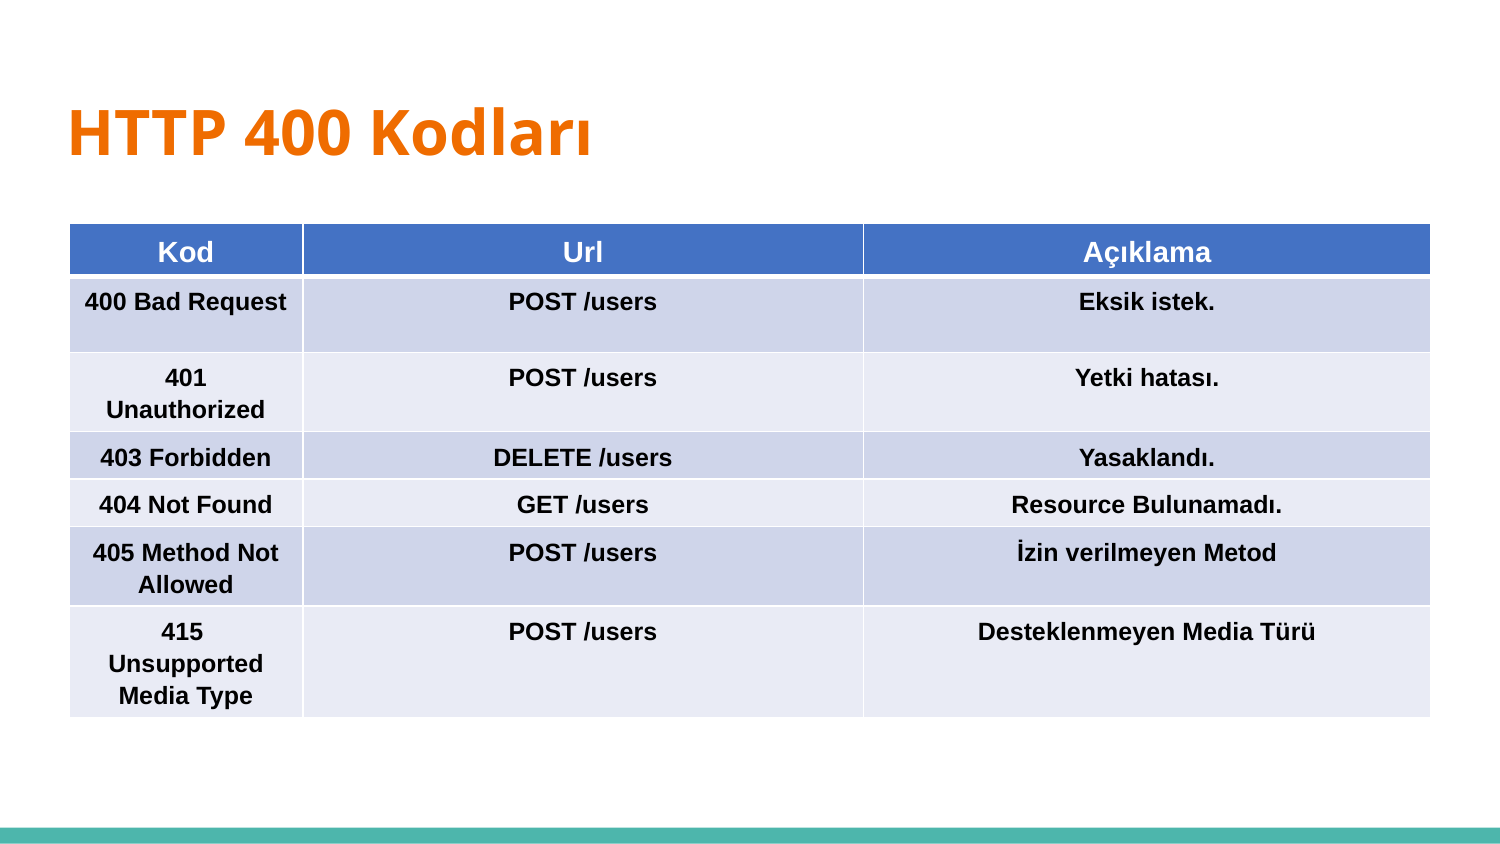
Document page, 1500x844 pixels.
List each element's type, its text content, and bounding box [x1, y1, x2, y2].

table_cell POST /users [304, 607, 863, 717]
table_cell 401 Unauthorized [70, 353, 302, 431]
table_cell Resource Bulunamadı. [864, 480, 1430, 526]
table_cell Yasaklandı. [864, 432, 1430, 478]
table_cell POST /users [304, 527, 863, 605]
table_cell İzin verilmeyen Metod [864, 527, 1430, 605]
table_cell POST /users [304, 279, 863, 352]
table_header Kod [70, 224, 302, 274]
table_cell Yetki hatası. [864, 353, 1430, 431]
table_cell DELETE /users [304, 432, 863, 478]
table_cell 400 Bad Request [70, 279, 302, 352]
table_header Açıklama [864, 224, 1430, 274]
title HTTP 400 Kodları [51, 72, 1449, 189]
table_cell 404 Not Found [70, 480, 302, 526]
table_cell 415 Unsupported Media Type [70, 607, 302, 717]
table_cell POST /users [304, 353, 863, 431]
table_header Url [304, 224, 863, 274]
table_cell GET /users [304, 480, 863, 526]
table_cell 405 Method Not Allowed [70, 527, 302, 605]
table_cell Eksik istek. [864, 279, 1430, 352]
table_cell Desteklenmeyen Media Türü [864, 607, 1430, 717]
table_cell 403 Forbidden [70, 432, 302, 478]
